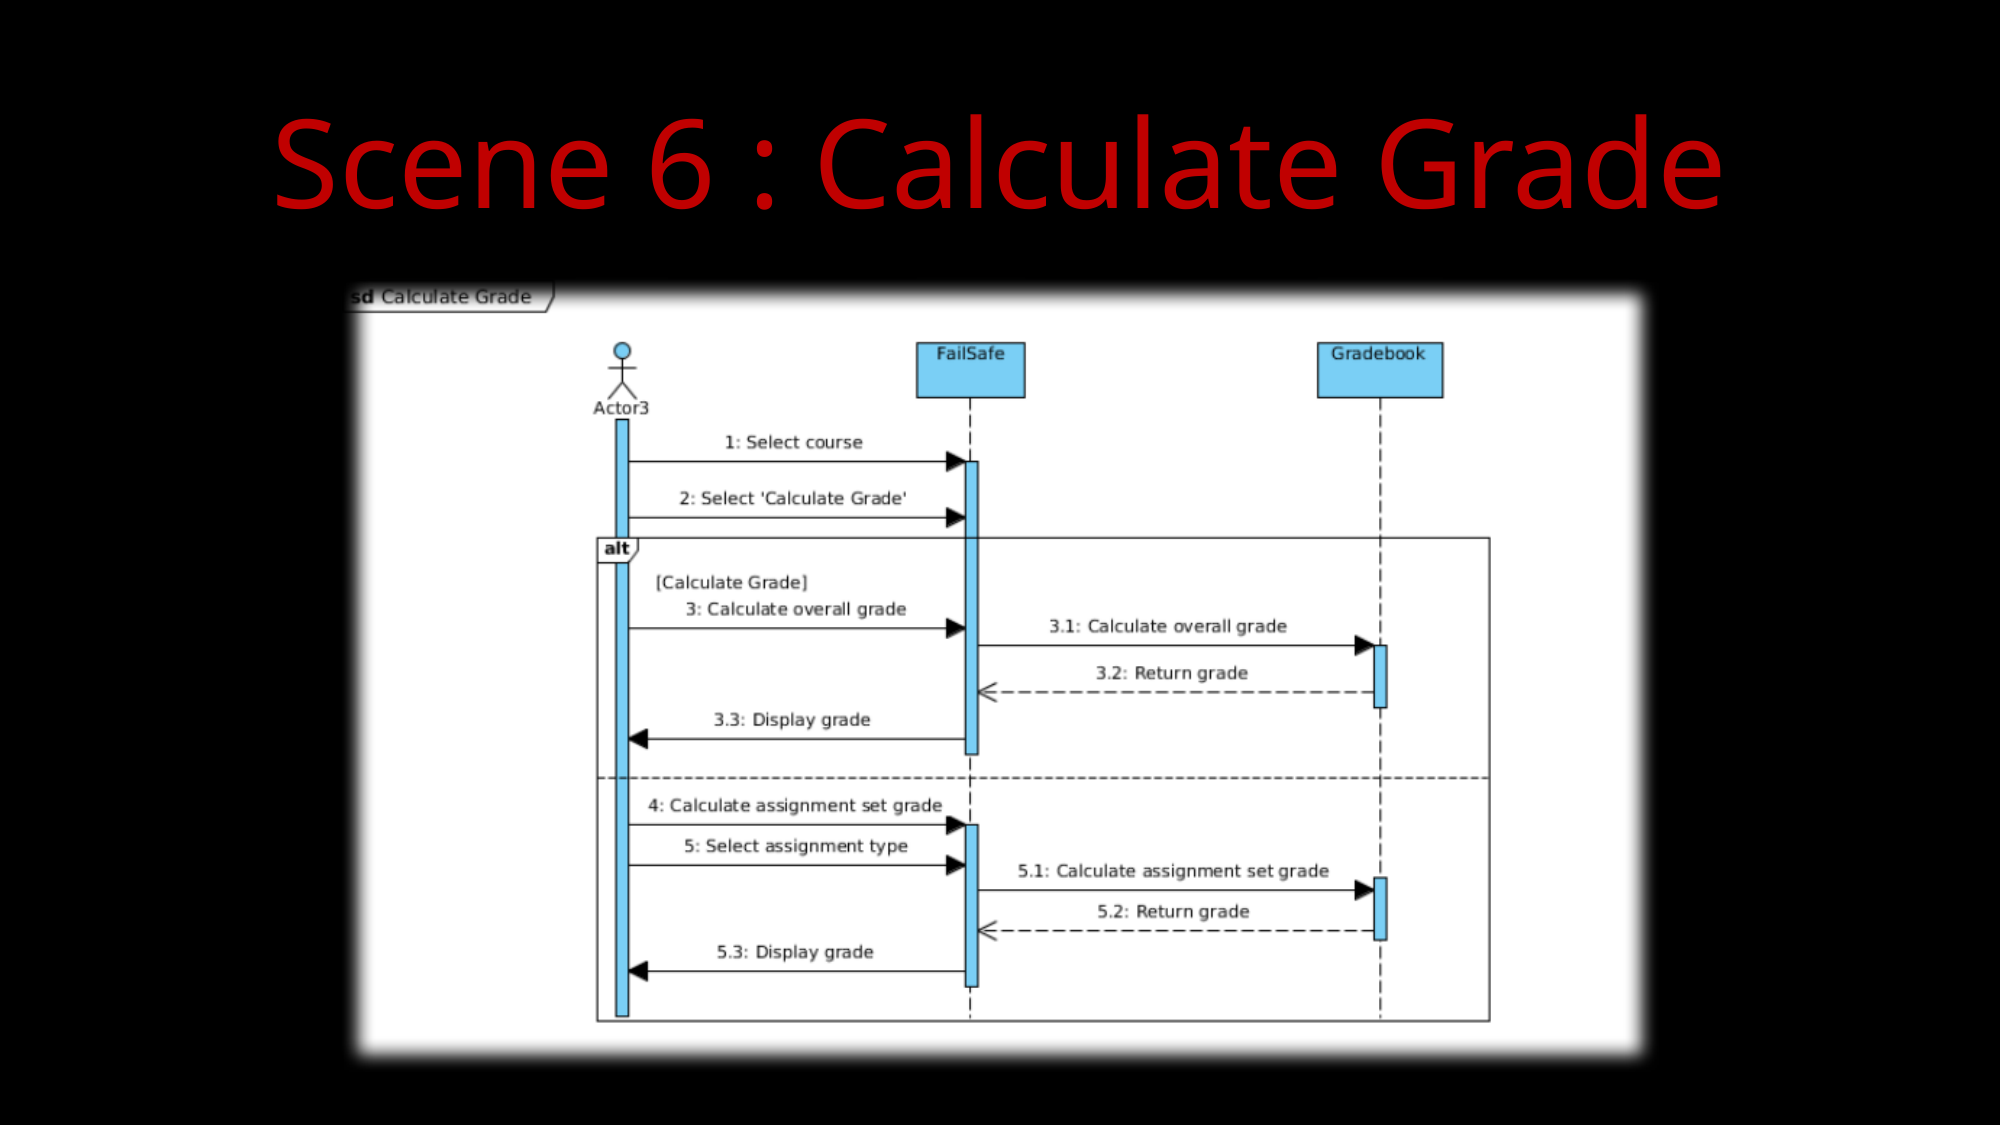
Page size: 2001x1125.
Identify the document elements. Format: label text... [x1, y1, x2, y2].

picture [341, 277, 1659, 1072]
title Scene 6 : Calculate Grade [137, 59, 1863, 278]
